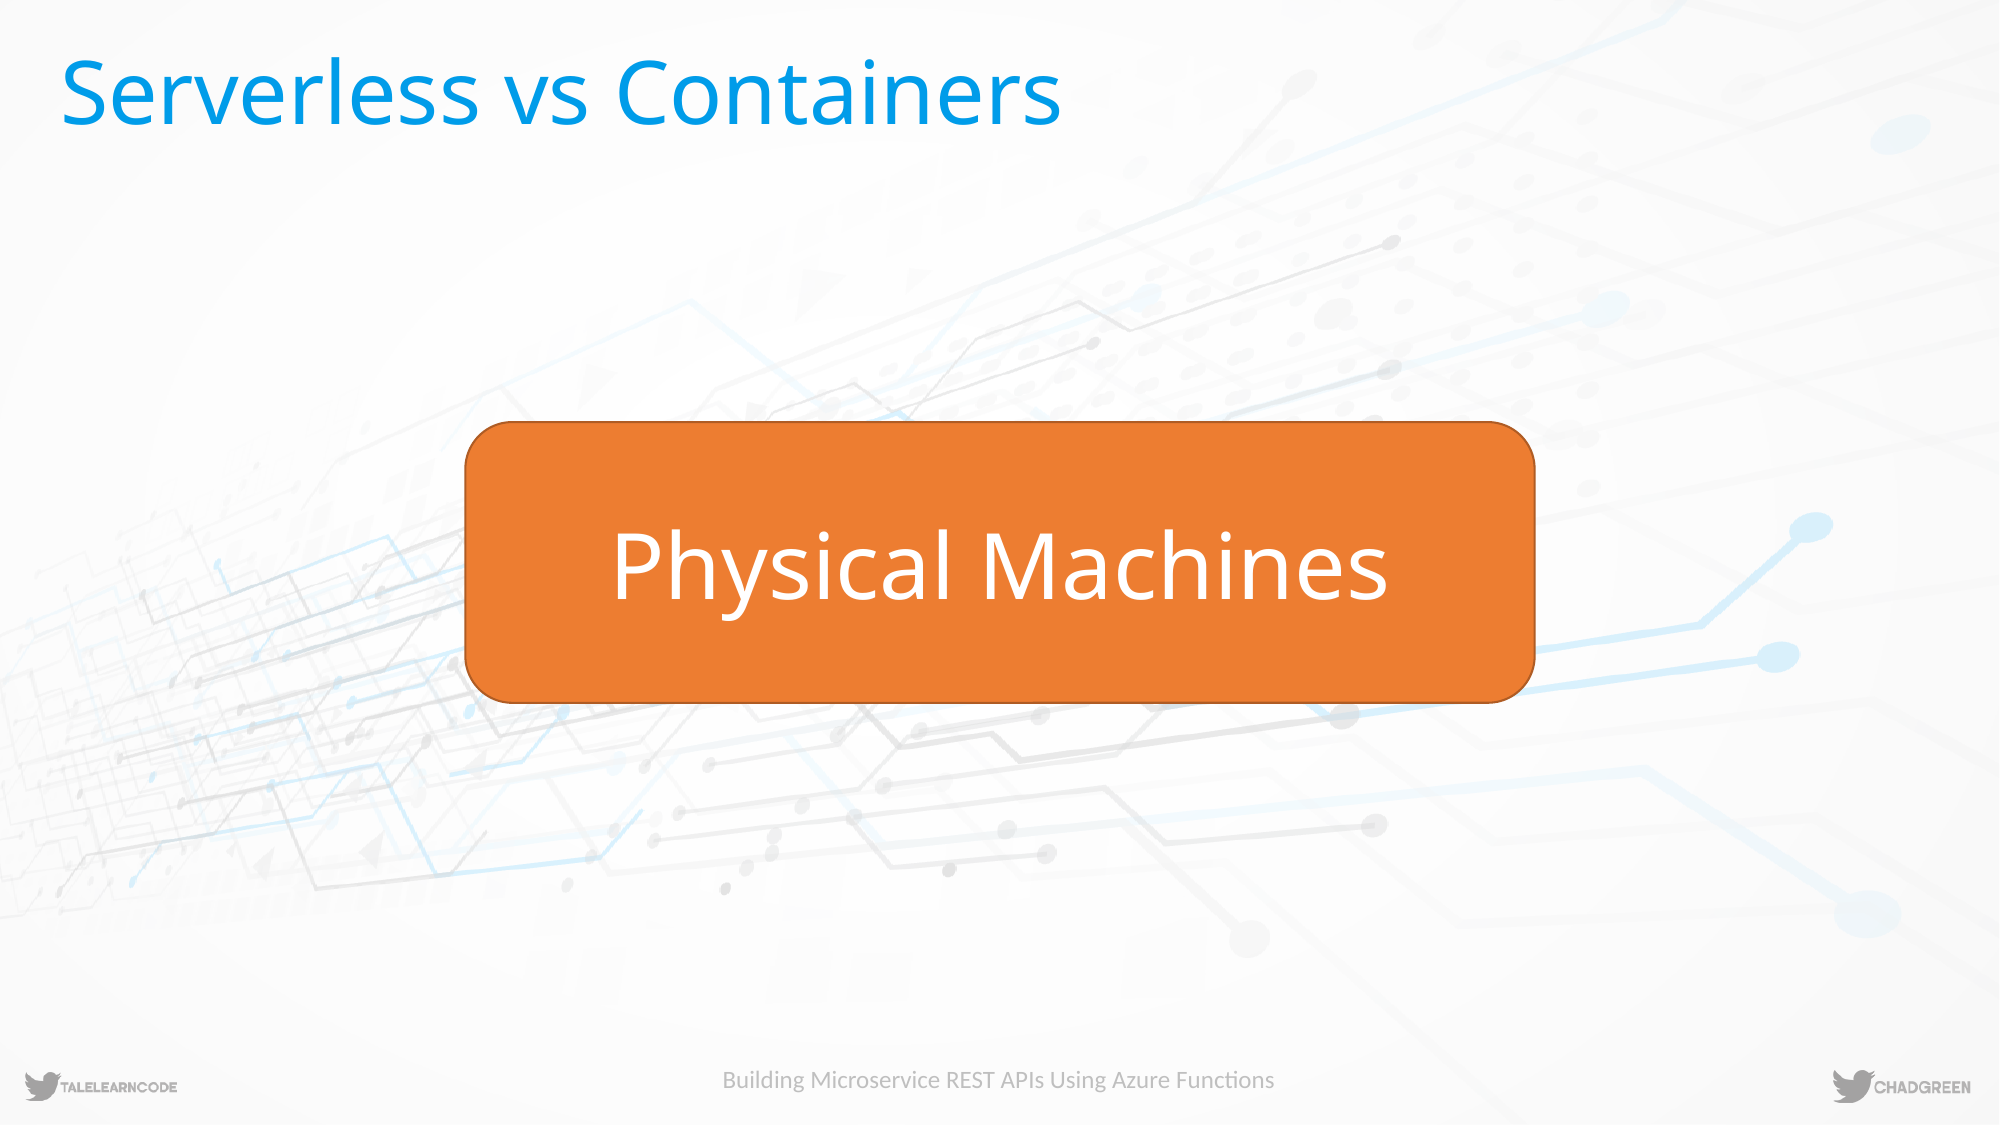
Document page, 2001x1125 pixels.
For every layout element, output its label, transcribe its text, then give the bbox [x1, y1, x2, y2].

text_box Physical Machines [464, 421, 1536, 704]
title Serverless vs Containers [45, 40, 1952, 152]
